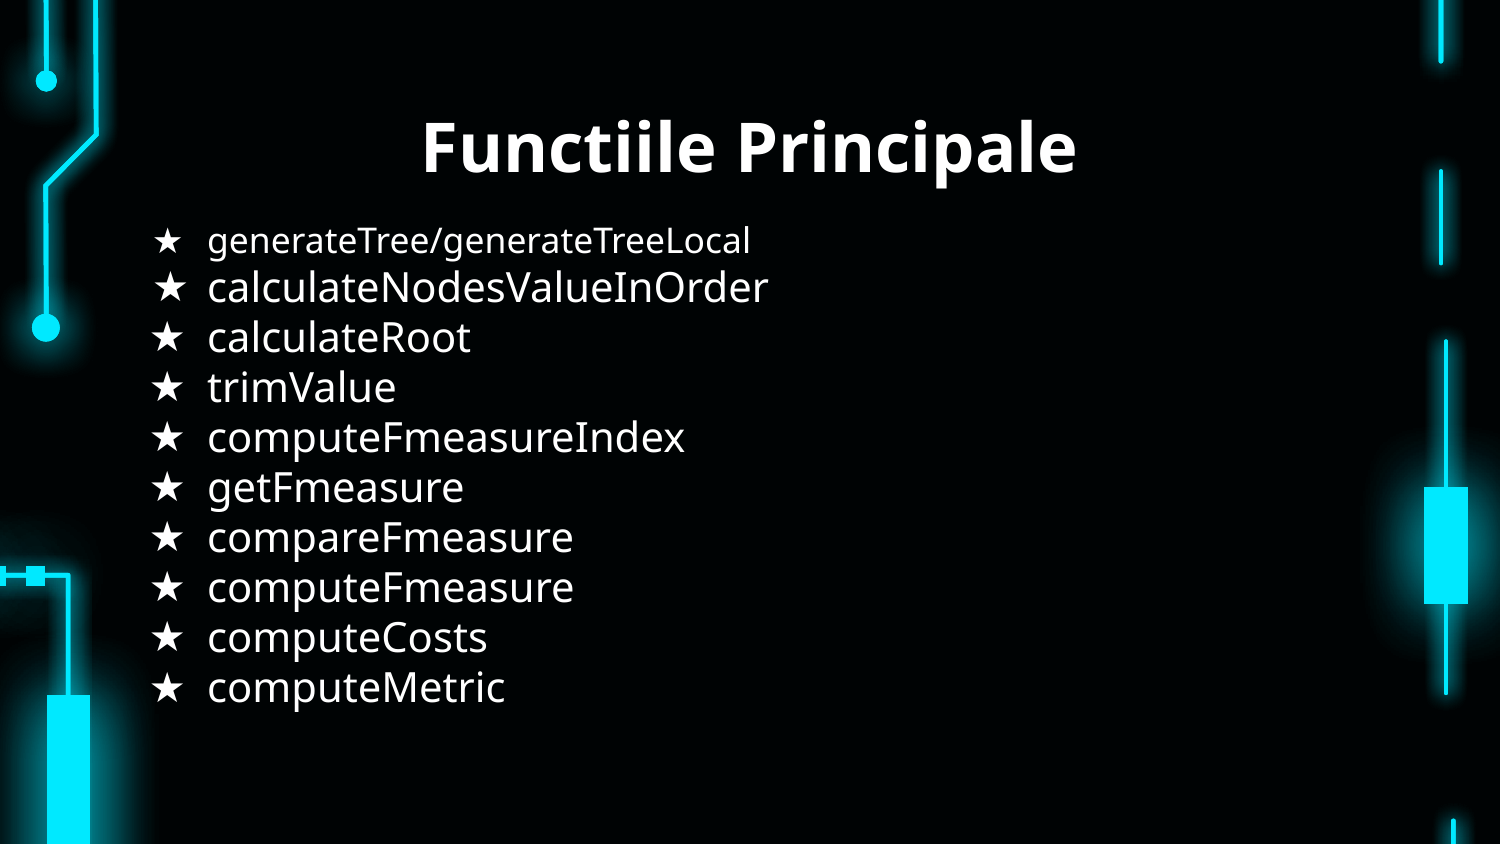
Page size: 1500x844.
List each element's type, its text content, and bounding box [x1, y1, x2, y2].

title Functiile Principale [116, 88, 1383, 167]
list generateTree/generateTreeLocal calculateNodesValueInOrder calculateRoot trimValue computeFmeasureIndex getFmeasure compareFmeasure computeFmeasure computeCosts computeMetric [116, 196, 1383, 750]
